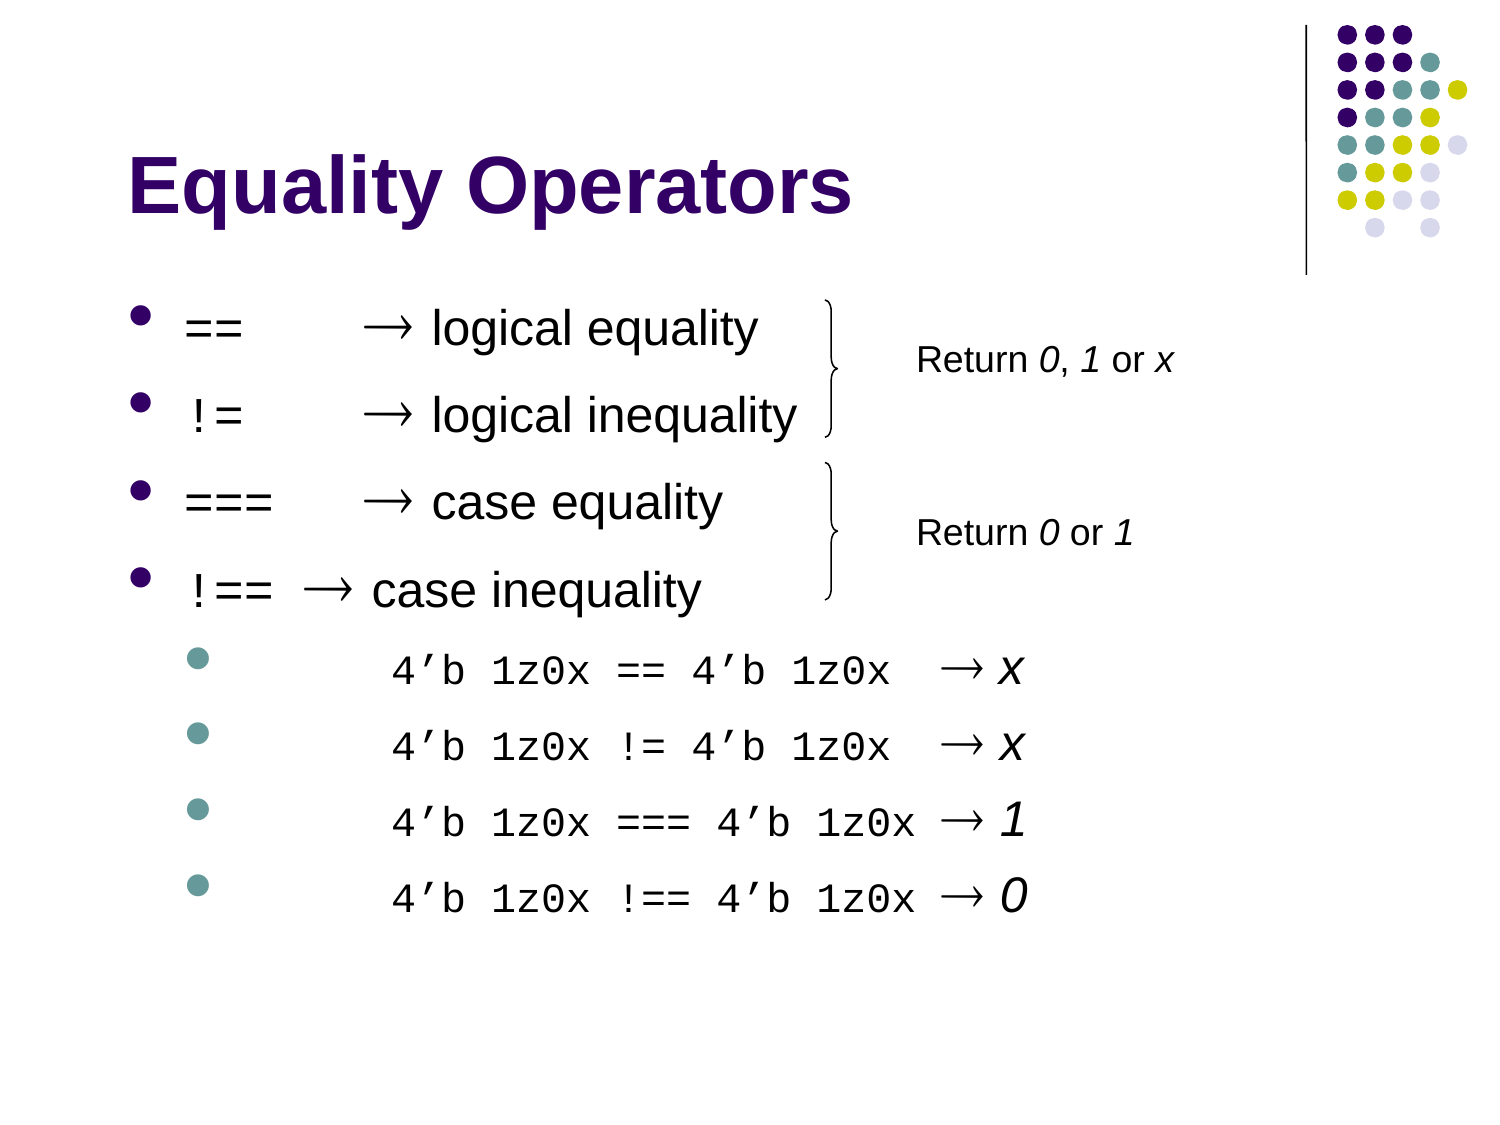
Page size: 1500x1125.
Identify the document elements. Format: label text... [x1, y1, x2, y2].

title Equality Operators [112, 99, 1388, 238]
text_box [824, 462, 838, 600]
list ==  logical equality !=  logical inequality ===  case equality !==  case inequality 4’b 1z0x == 4’b 1z0x  x 4’b 1z0x != 4’b 1z0x  x 4’b 1z0x === 4’b 1z0x  1 4’b 1z0x !== 4’b 1z0x  0 [112, 275, 1400, 1000]
text_box Return 0, 1 or x [901, 327, 1190, 388]
text_box Return 0 or 1 [901, 500, 1150, 560]
text_box [824, 299, 838, 438]
